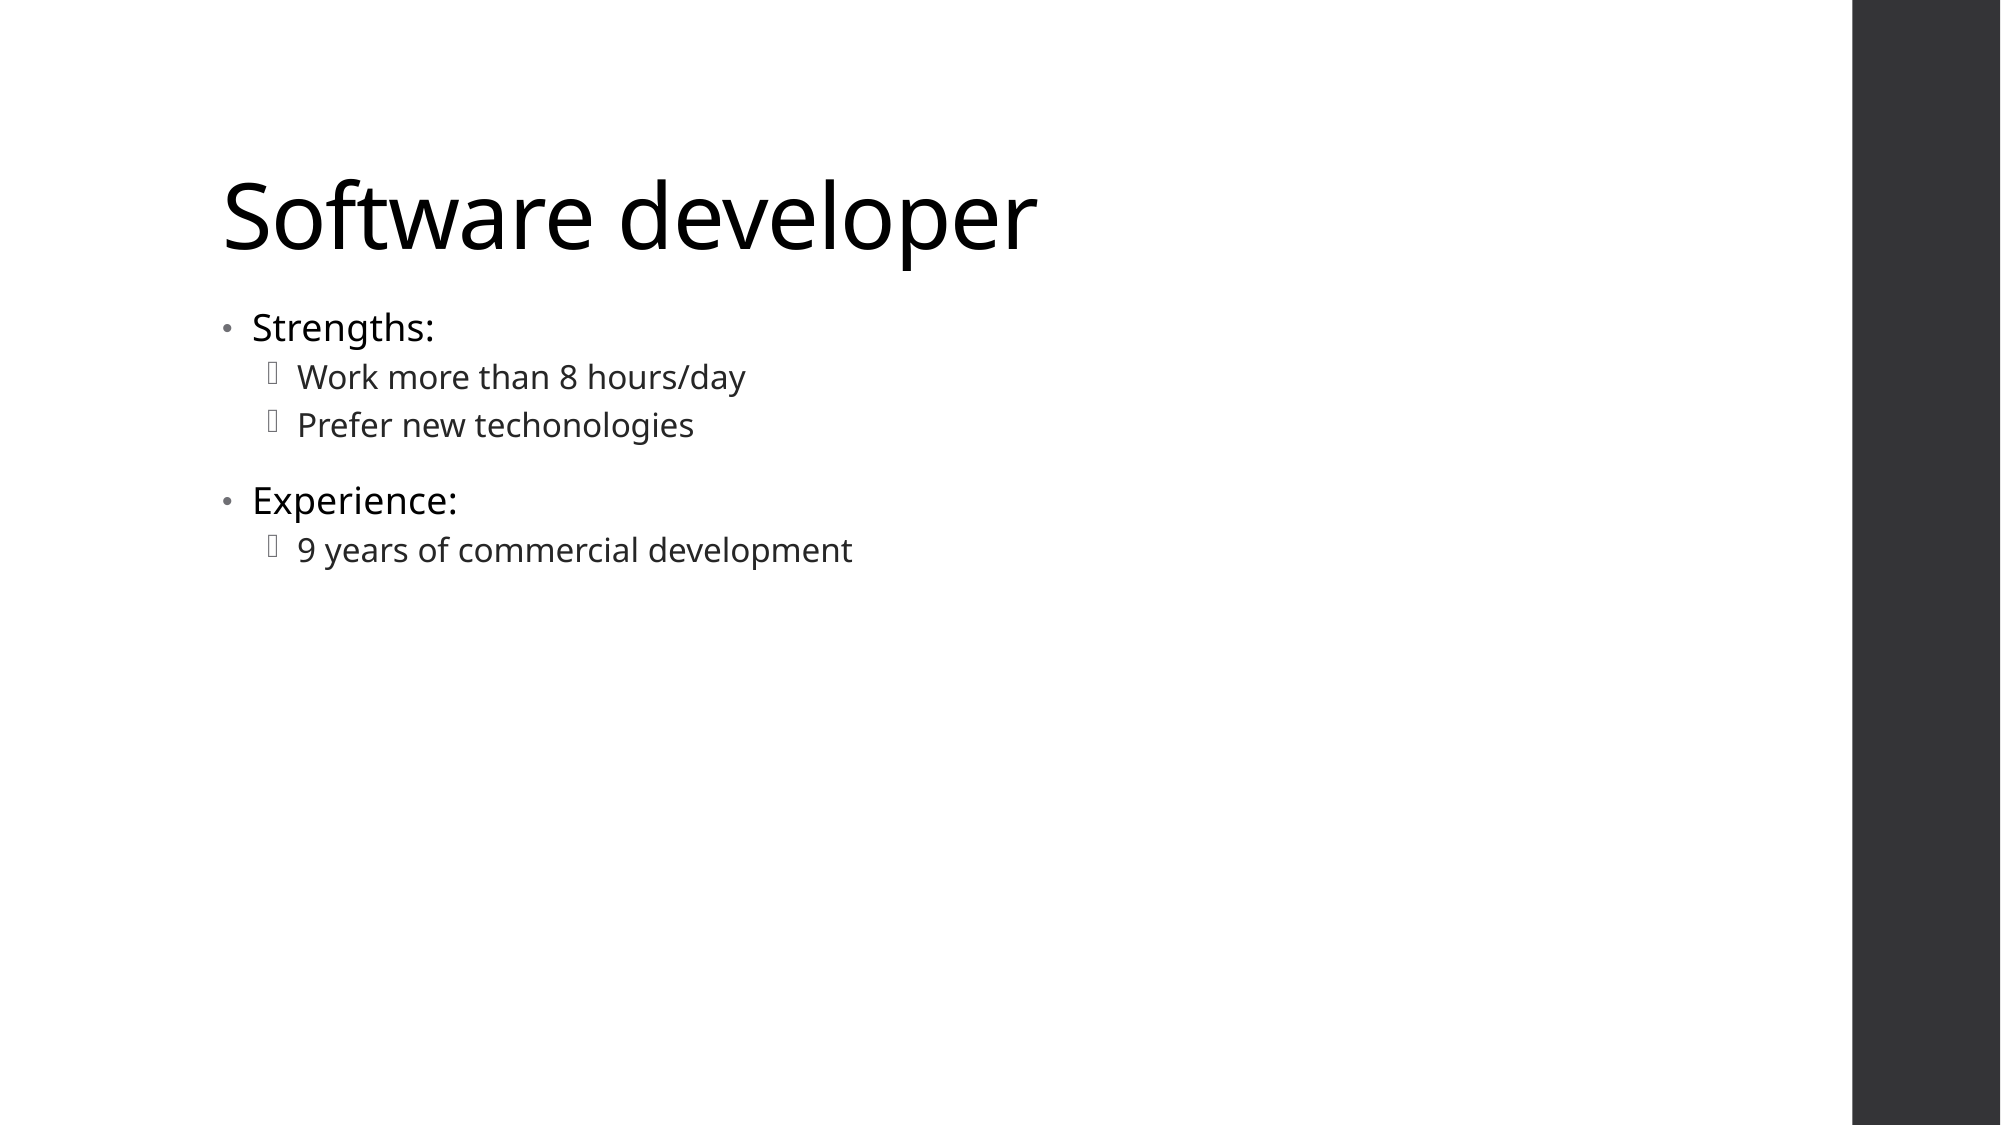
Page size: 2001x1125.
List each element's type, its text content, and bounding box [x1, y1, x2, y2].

title Software developer [206, 60, 1797, 278]
list Strengths: Work more than 8 hours/day Prefer new techonologies Experience: 9 years of commercial development [206, 299, 1617, 1014]
